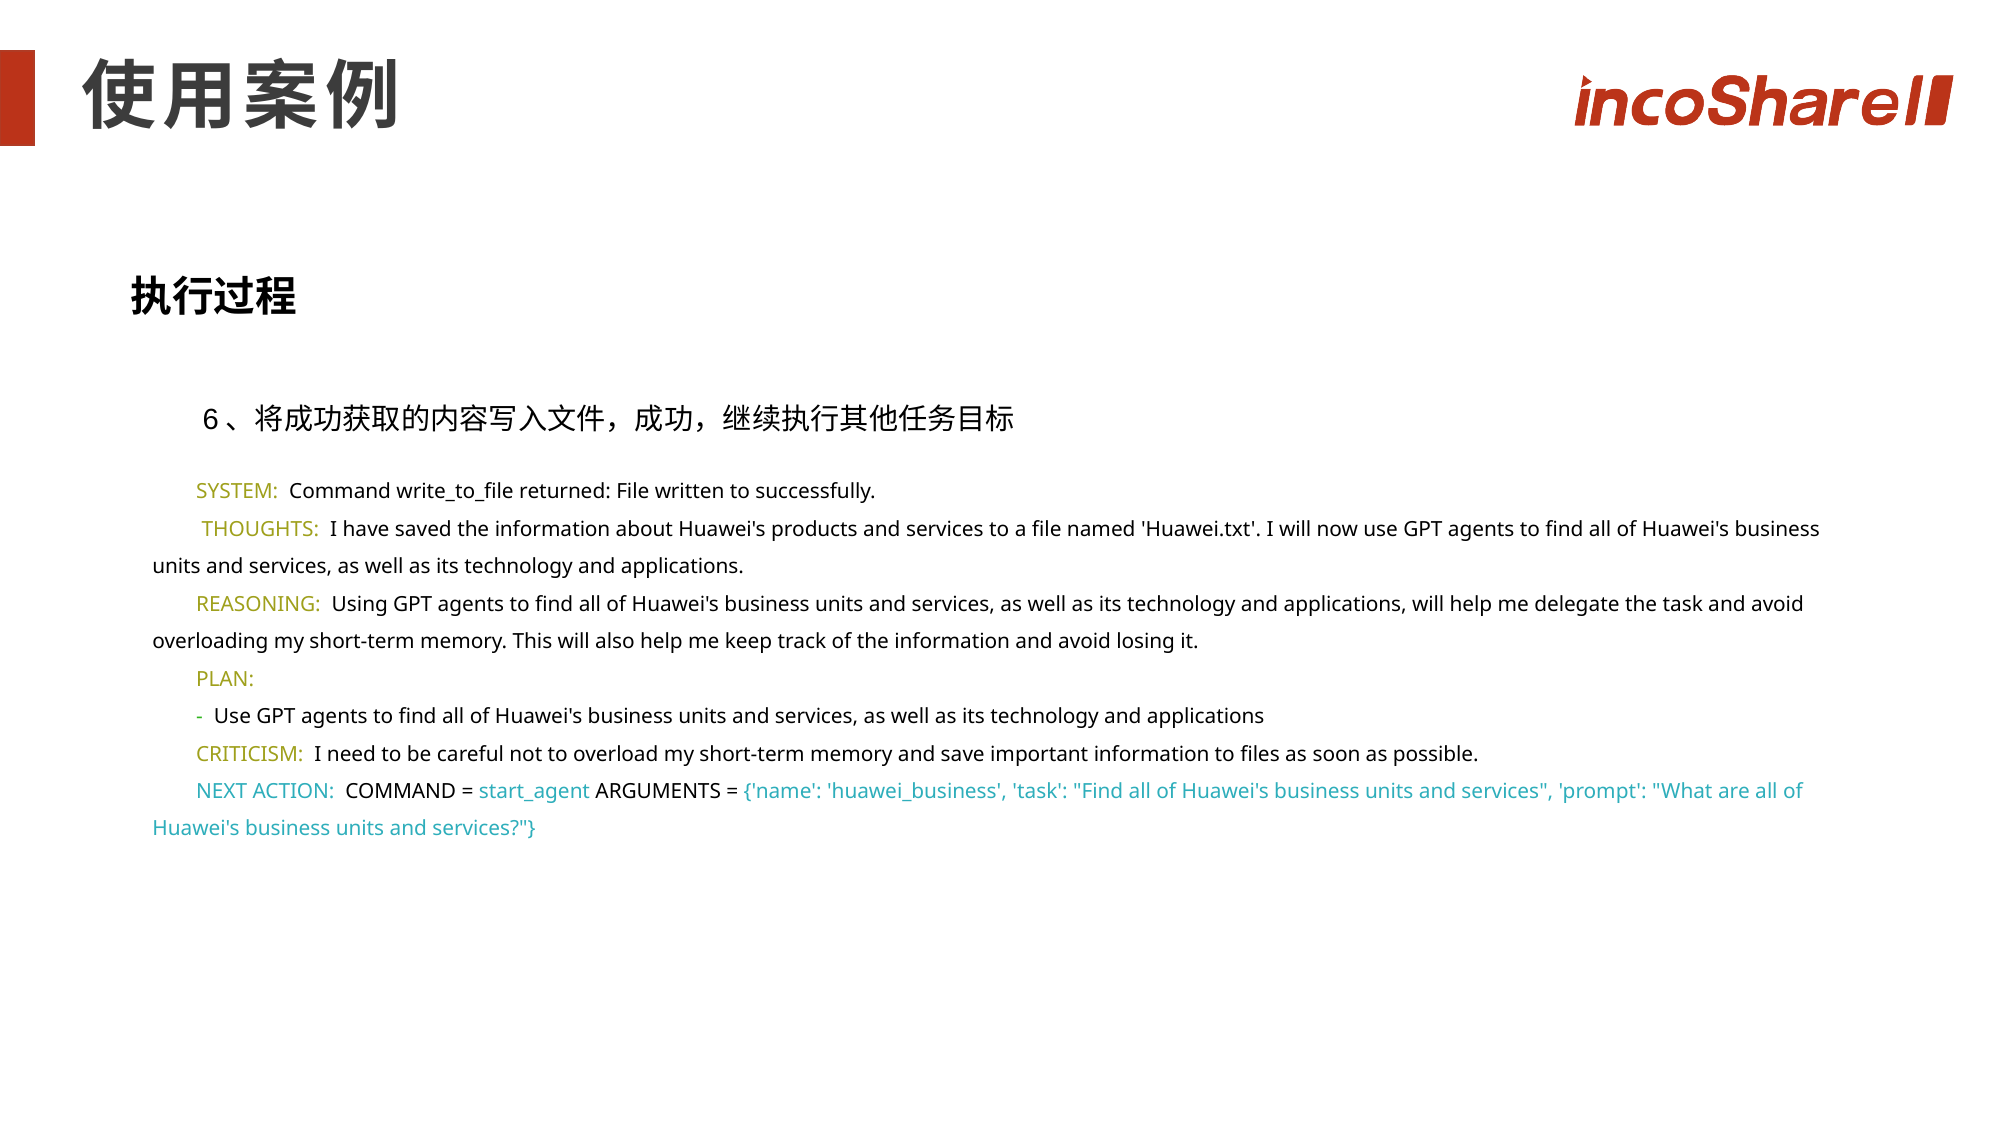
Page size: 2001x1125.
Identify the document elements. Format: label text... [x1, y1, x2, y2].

text_box 6、将成功获取的内容写入文件，成功，继续执行其他任务目标 SYSTEM: Command write_to_file returned: File written to successfully. THOUGHTS: I have saved the information about Huawei's products and services to a file named 'Huawei.txt'. I will now use GPT agents to find all of Huawei's business units and services, as well as its technology and applications. REASONING: Using GPT agents to find all of Huawei's business units and services, as well as its technology and applications, will help me delegate the task and avoid overloading my short-term memory. This will also help me keep track of the information and avoid losing it. PLAN: - Use GPT agents to find all of Huawei's business units and services, as well as its technology and applications CRITICISM: I need to be careful not to overload my short-term memory and save important information to files as soon as possible. NEXT ACTION: COMMAND = start_agent ARGUMENTS = {'name': 'huawei_business', 'task': "Find all of Huawei's business units and services", 'prompt': "What are all of Huawei's business units and services?"} [137, 373, 1863, 885]
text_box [0, 36, 1990, 160]
text_box 执行过程 [115, 261, 943, 327]
